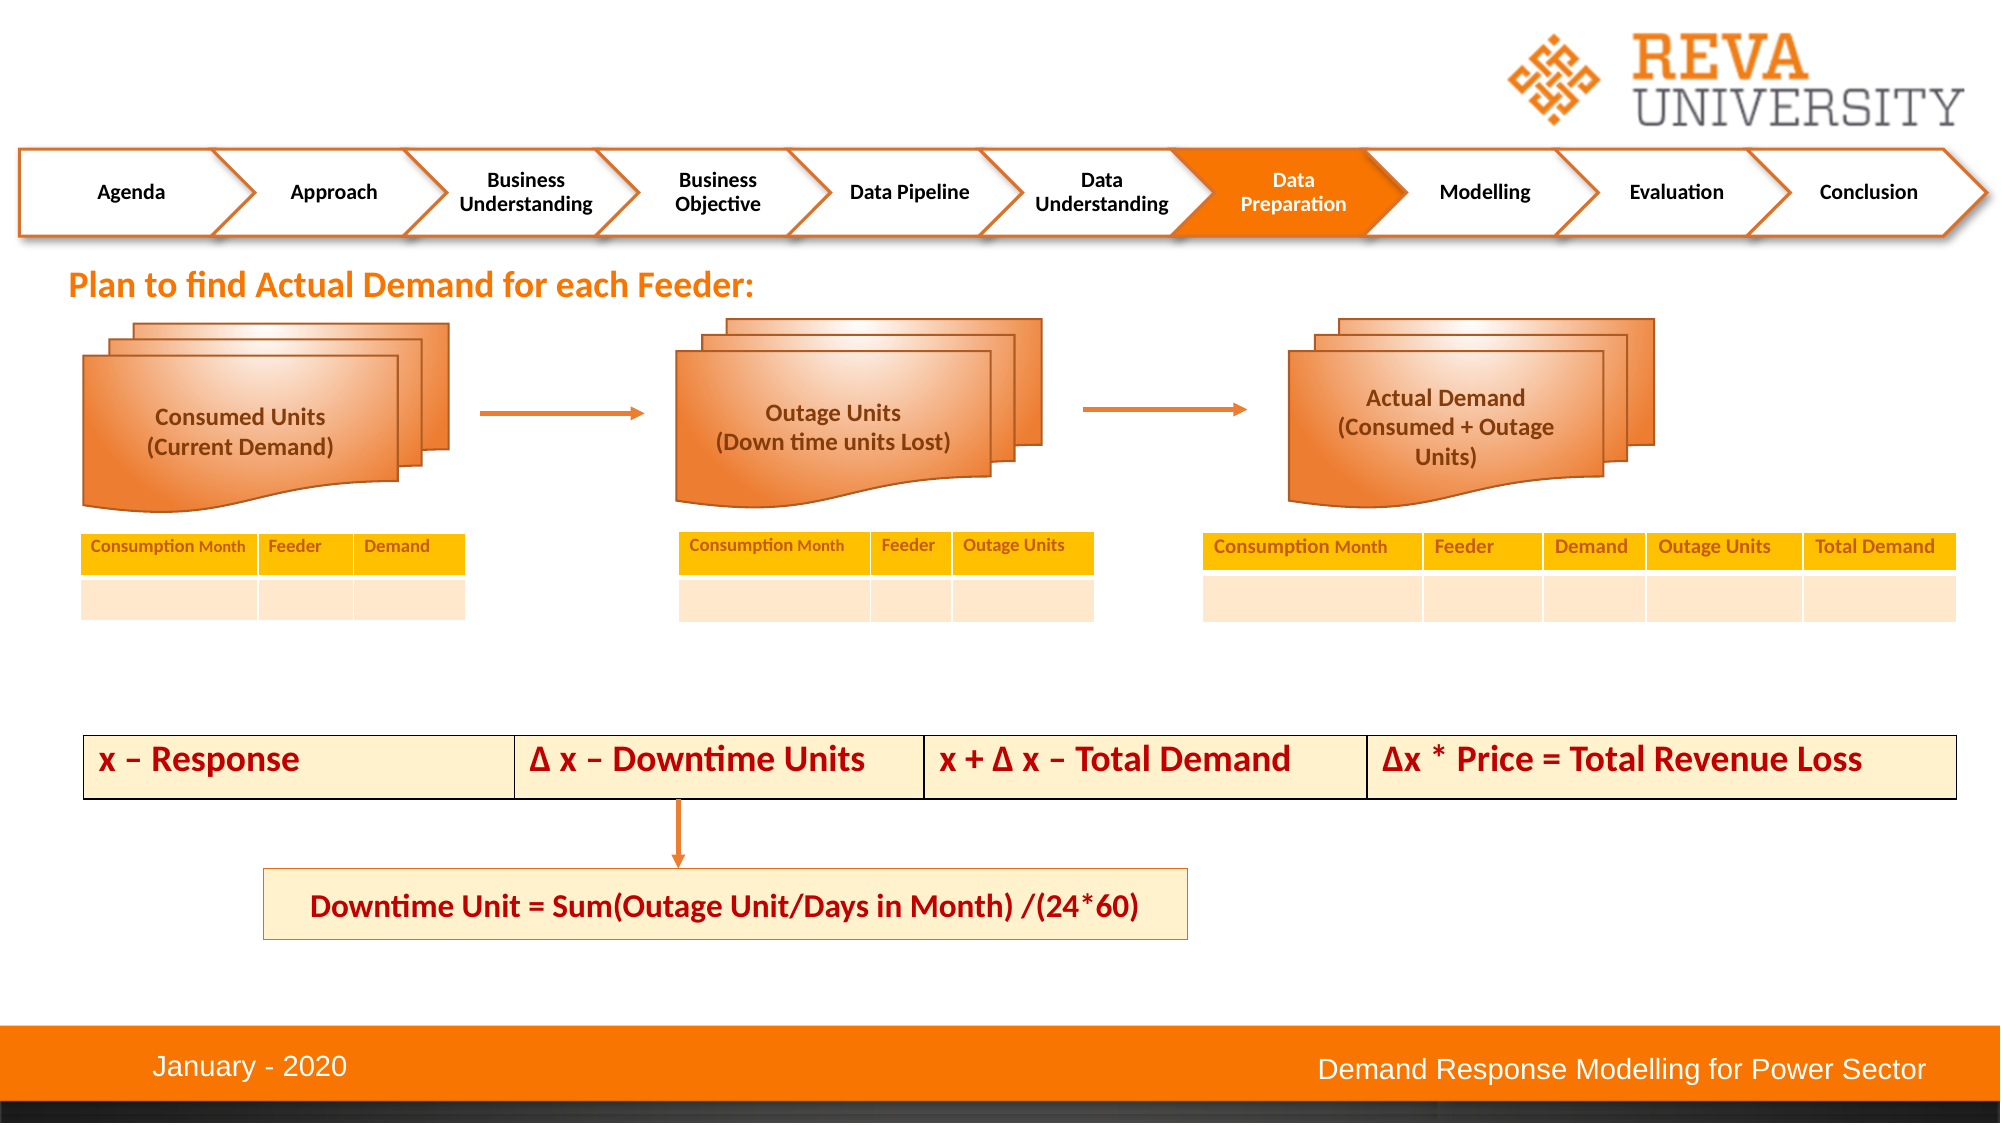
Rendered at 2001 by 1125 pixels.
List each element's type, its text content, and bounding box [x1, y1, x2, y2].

table_header Feeder [871, 532, 951, 575]
table_cell [1804, 576, 1956, 622]
table_cell [1424, 576, 1542, 622]
table_header Δ x – Downtime Units [515, 736, 923, 798]
table_header Consumption Month [81, 534, 257, 575]
text_box Outage Units (Down time units Lost) [675, 318, 1043, 509]
table_header x + Δ x – Total Demand [925, 736, 1366, 798]
text_box Downtime Unit = Sum(Outage Unit/Days in Month) /(24*60) [263, 868, 1188, 940]
table_header Consumption Month [679, 532, 870, 575]
table_cell [1544, 576, 1645, 622]
text_box Consumed Units (Current Demand) [82, 322, 450, 513]
text_box Actual Demand (Consumed + Outage Units) [1287, 318, 1656, 509]
table_header Feeder [259, 534, 353, 575]
table_header x – Response [84, 736, 514, 798]
table_header Feeder [1424, 533, 1542, 570]
footer Demand Response Modelling for Power Sector [1187, 1042, 1943, 1103]
text_box Plan to find Actual Demand for each Feeder: [53, 252, 771, 313]
table_cell [871, 580, 951, 622]
table_header Total Demand [1804, 533, 1956, 570]
table_cell [81, 580, 257, 620]
table_header Outage Units [953, 532, 1094, 575]
table_header Consumption Month [1203, 533, 1422, 570]
table_cell [1647, 576, 1802, 622]
table_cell [354, 580, 465, 620]
table_cell [1203, 576, 1422, 622]
slide_number January - 2020 [137, 1039, 588, 1100]
table_header Demand [1544, 533, 1645, 570]
table_cell [953, 580, 1094, 622]
picture [1507, 15, 1988, 144]
table_cell [679, 580, 870, 622]
table_header Outage Units [1647, 533, 1802, 570]
table_header Demand [354, 534, 465, 575]
table_header Δx * Price = Total Revenue Loss [1368, 736, 1956, 798]
table_cell [259, 580, 353, 620]
picture [0, 1013, 2000, 1123]
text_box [19, 149, 1987, 237]
